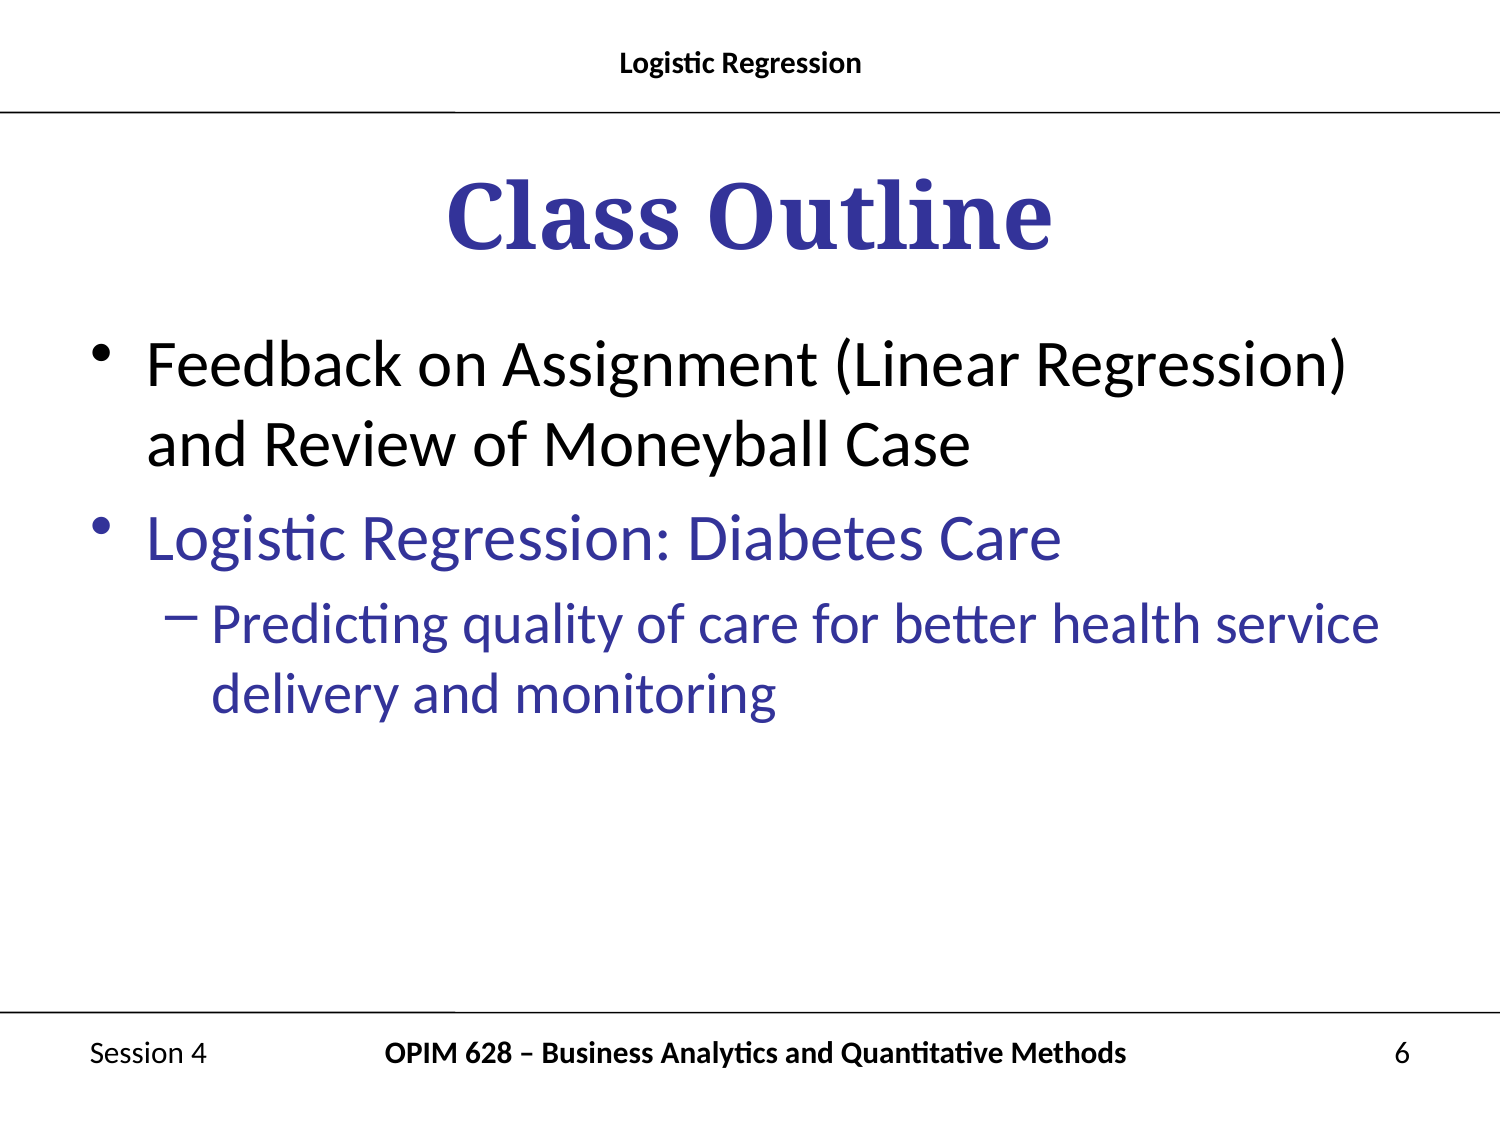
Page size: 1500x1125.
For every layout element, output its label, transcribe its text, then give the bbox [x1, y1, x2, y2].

footer OPIM 628 – Business Analytics and Quantitative Methods [362, 1024, 1150, 1103]
slide_number 6 [1150, 1024, 1425, 1103]
slide_number Session 4 [75, 1024, 362, 1103]
list Feedback on Assignment (Linear Regression) and Review of Moneyball Case Logistic Regression: Diabetes Care Predicting quality of care for better health service delivery and monitoring [75, 312, 1425, 993]
title Class Outline [75, 118, 1425, 307]
